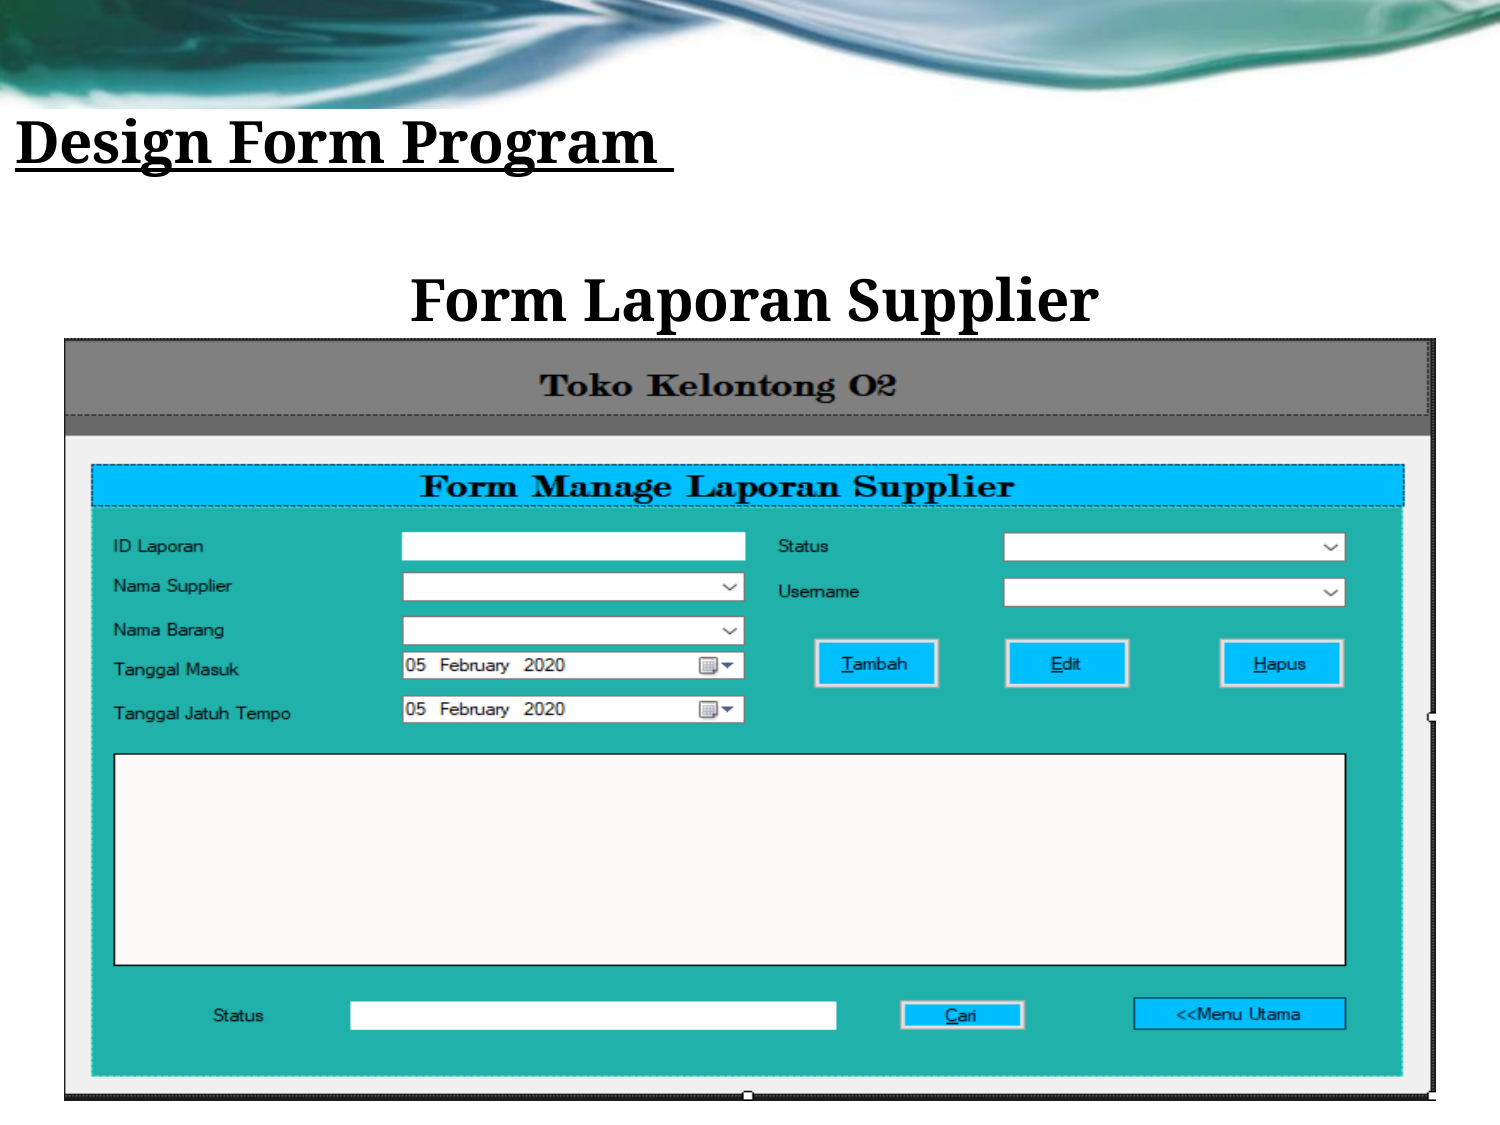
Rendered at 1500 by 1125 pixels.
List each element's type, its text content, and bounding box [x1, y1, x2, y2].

text_box Design Form Program [0, 97, 763, 248]
picture [0, 0, 1500, 109]
title Form Laporan Supplier [395, 255, 1159, 335]
picture [64, 337, 1436, 1101]
